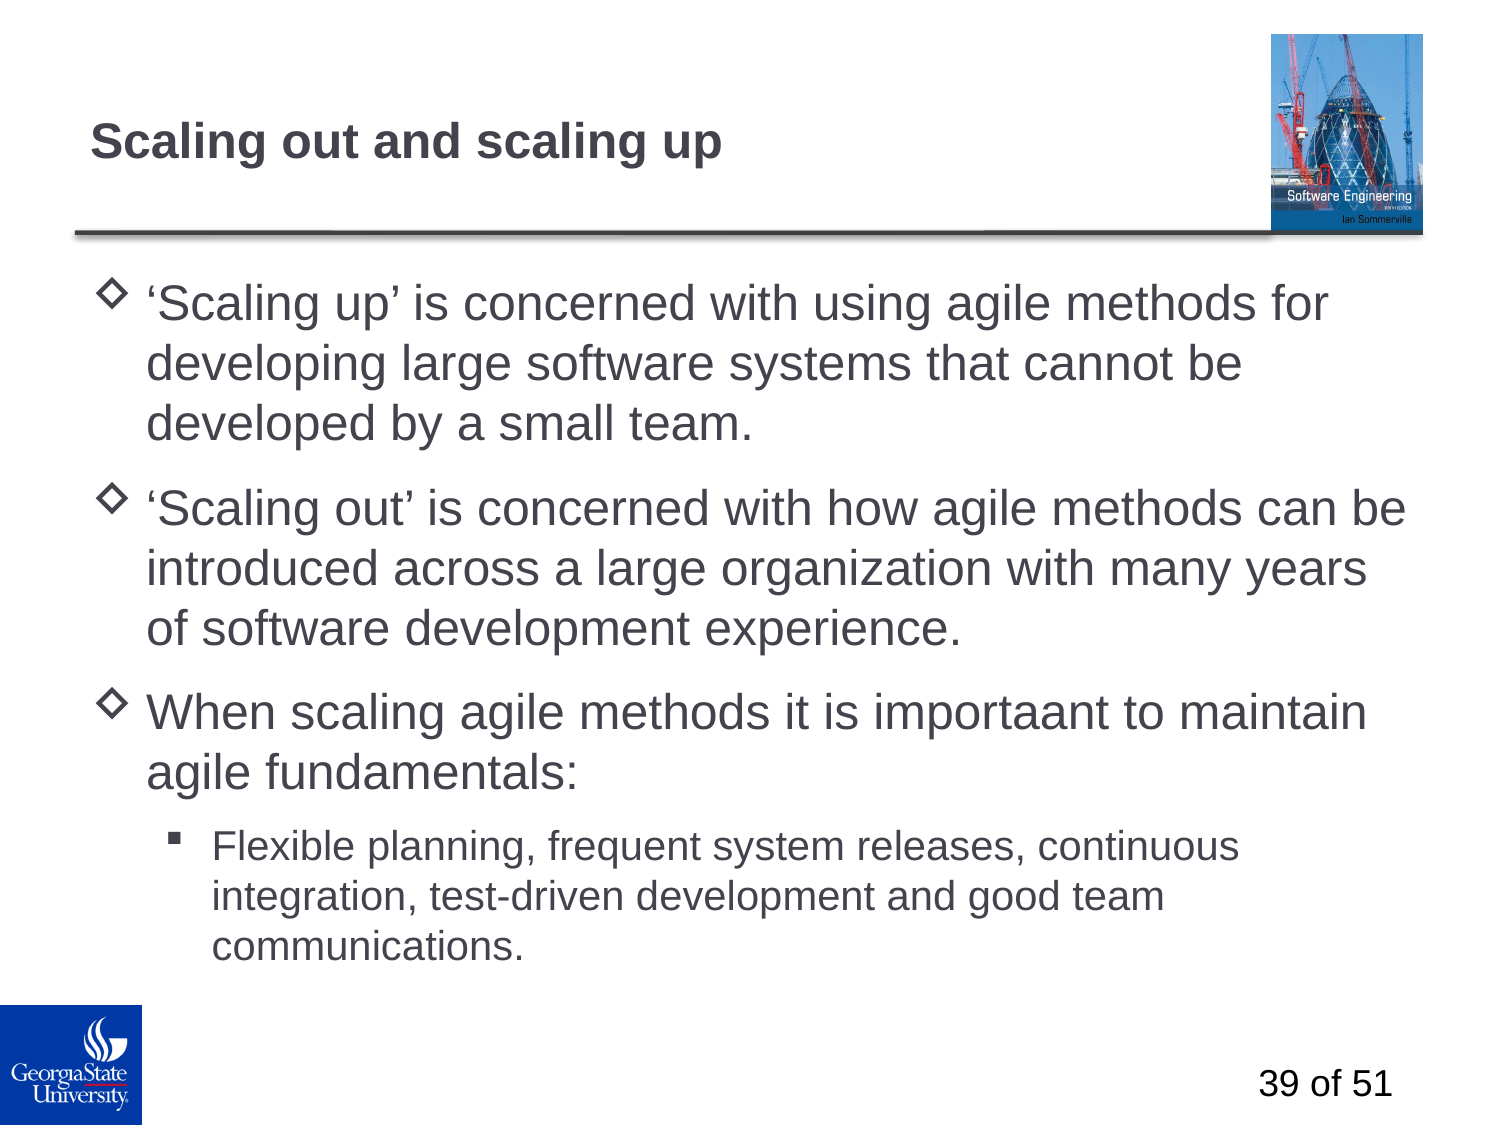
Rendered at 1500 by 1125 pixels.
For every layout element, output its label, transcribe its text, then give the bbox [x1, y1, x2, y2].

picture [1271, 34, 1423, 230]
picture [0, 1005, 142, 1125]
list ‘Scaling up’ is concerned with using agile methods for developing large software systems that cannot be developed by a small team. ‘Scaling out’ is concerned with how agile methods can be introduced across a large organization with many years of software development experience. When scaling agile methods it is importaant to maintain agile fundamentals: Flexible planning, frequent system releases, continuous integration, test-driven development and good team communications. [75, 262, 1425, 1005]
title Scaling out and scaling up [74, 44, 1272, 233]
